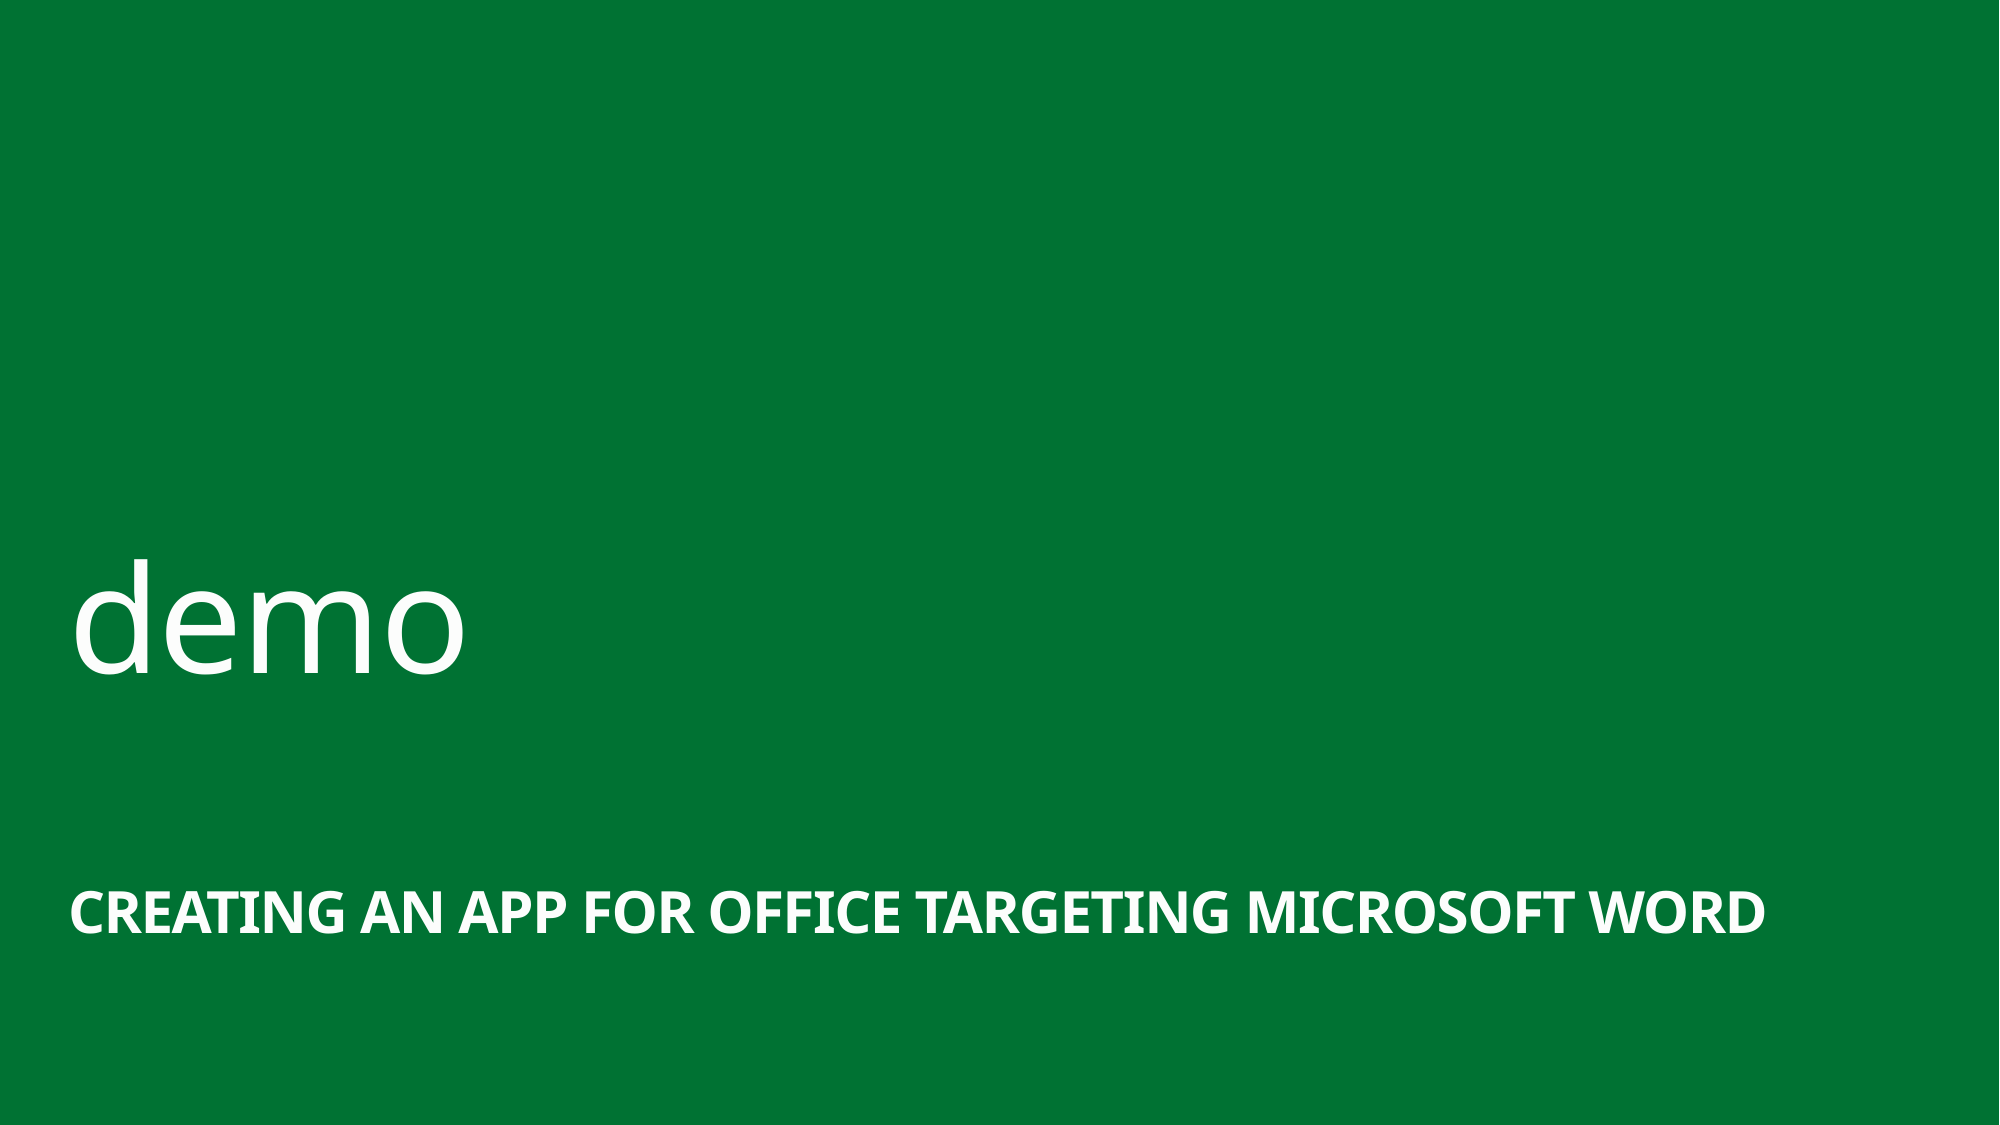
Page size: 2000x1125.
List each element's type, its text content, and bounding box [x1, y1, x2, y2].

list demo [68, 511, 1827, 739]
subtitle Creating an App for Office Targeting Microsoft Word [68, 782, 1789, 1046]
